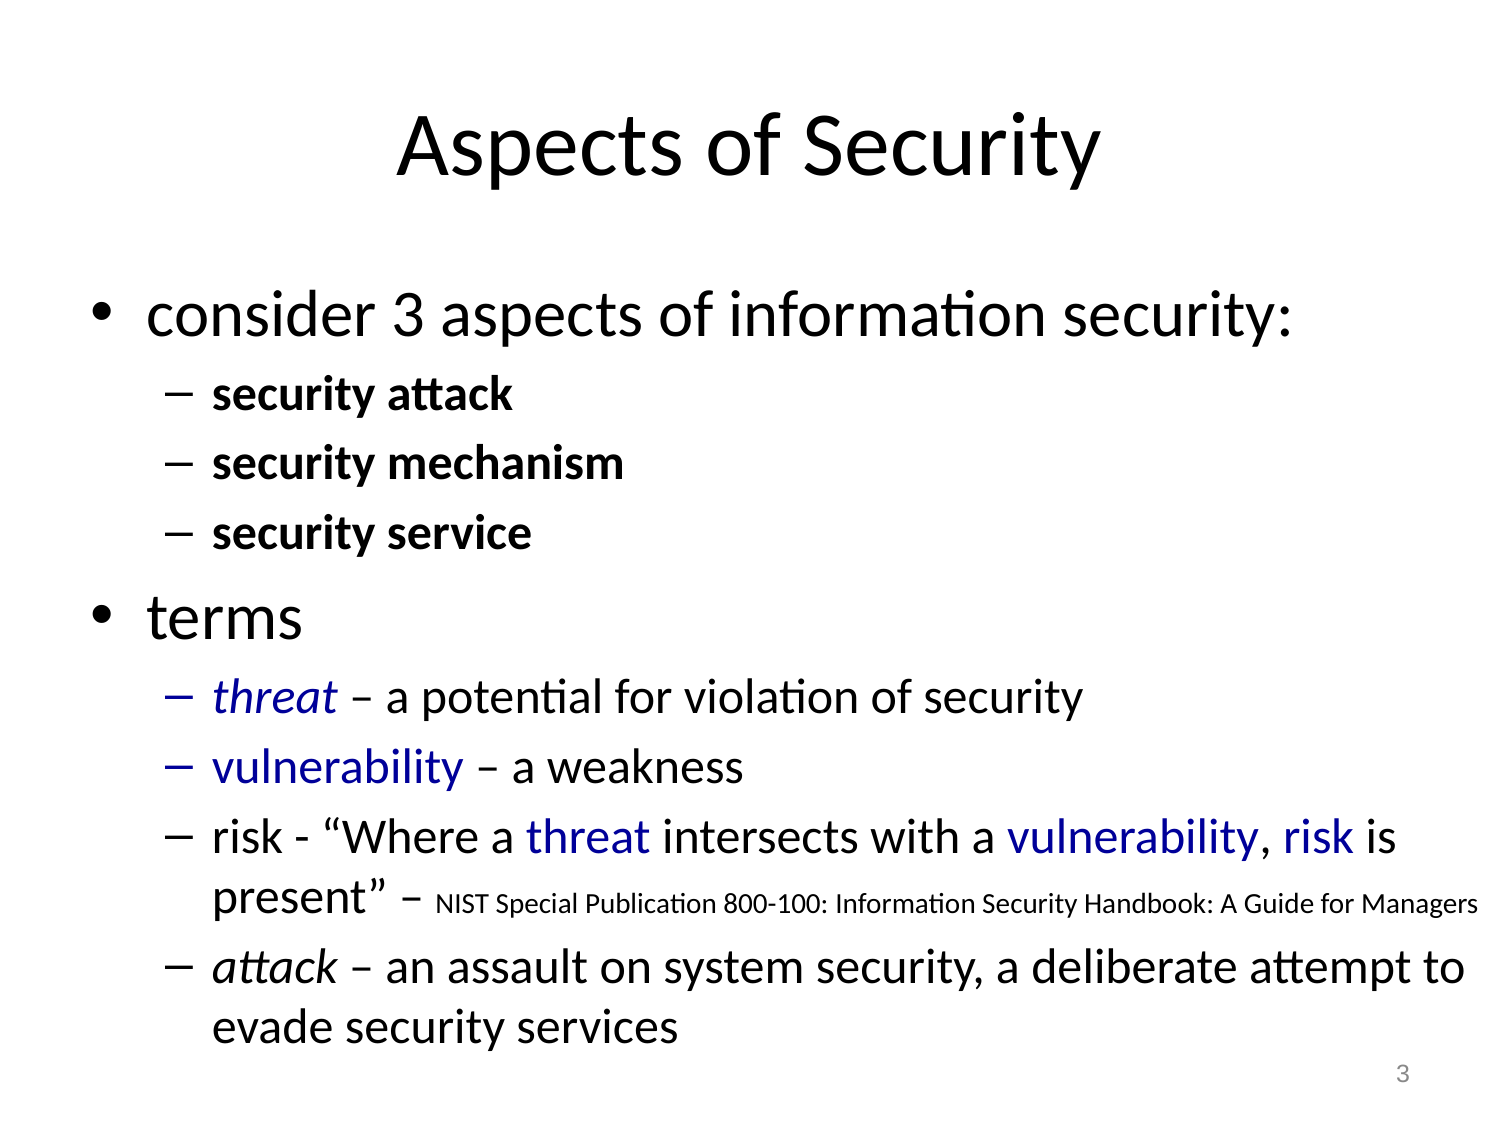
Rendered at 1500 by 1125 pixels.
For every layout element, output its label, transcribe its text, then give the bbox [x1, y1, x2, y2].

slide_number 3 [1074, 1042, 1425, 1103]
title Aspects of Security [75, 45, 1425, 233]
list consider 3 aspects of information security: security attack security mechanism security service terms threat – a potential for violation of security vulnerability – a weakness risk - “Where a threat intersects with a vulnerability, risk is present” – NIST Special Publication 800-100: Information Security Handbook: A Guide for Managers attack – an assault on system security, a deliberate attempt to evade security services [75, 262, 1500, 1005]
